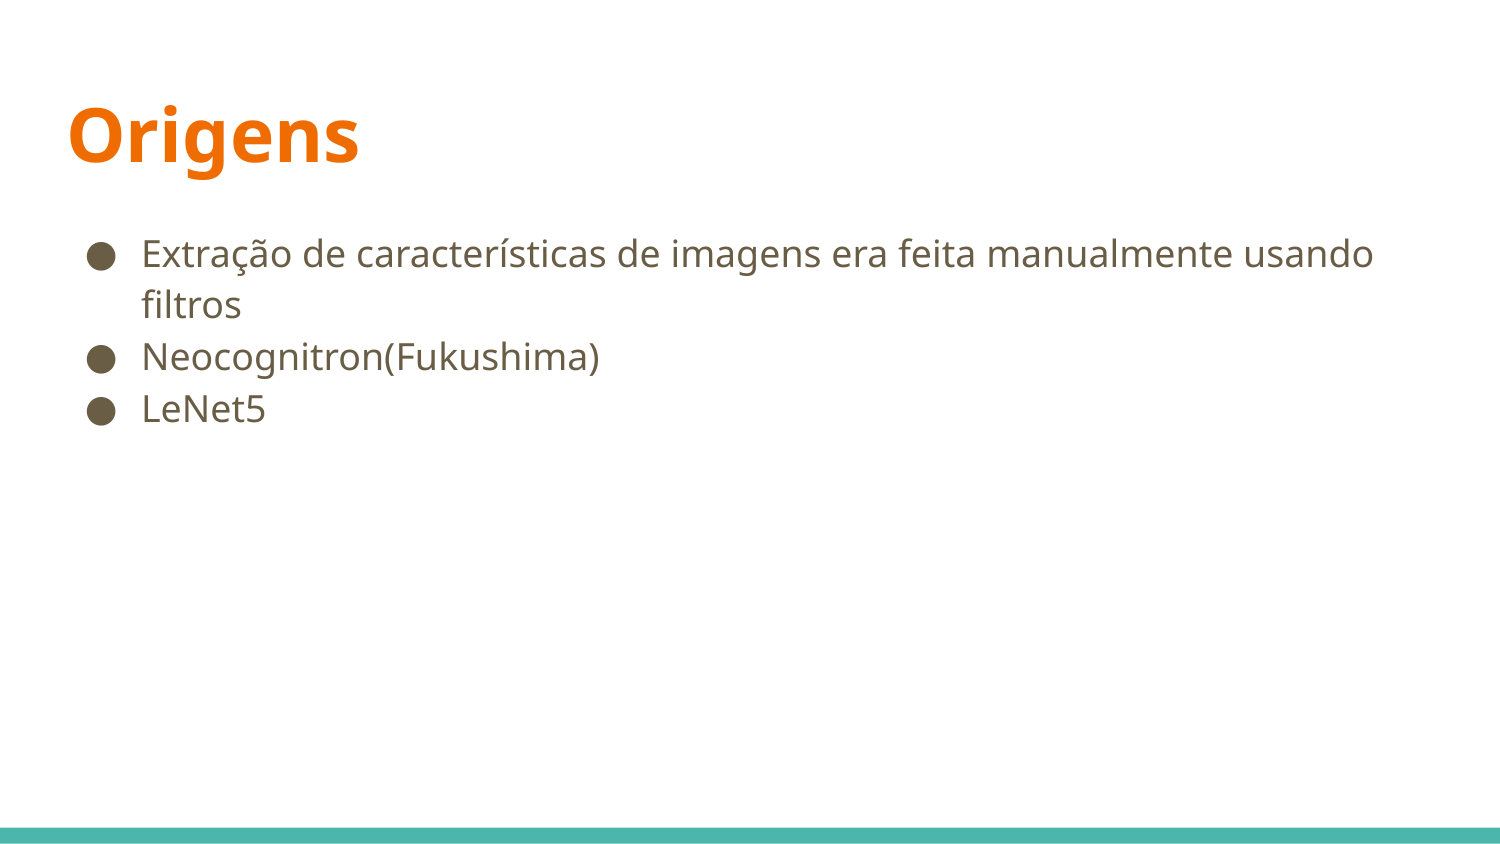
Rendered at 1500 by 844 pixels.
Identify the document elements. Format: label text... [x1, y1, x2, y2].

title Origens [51, 72, 1449, 189]
list Extração de características de imagens era feita manualmente usando filtros Neocognitron(Fukushima) LeNet5 [51, 207, 1449, 750]
